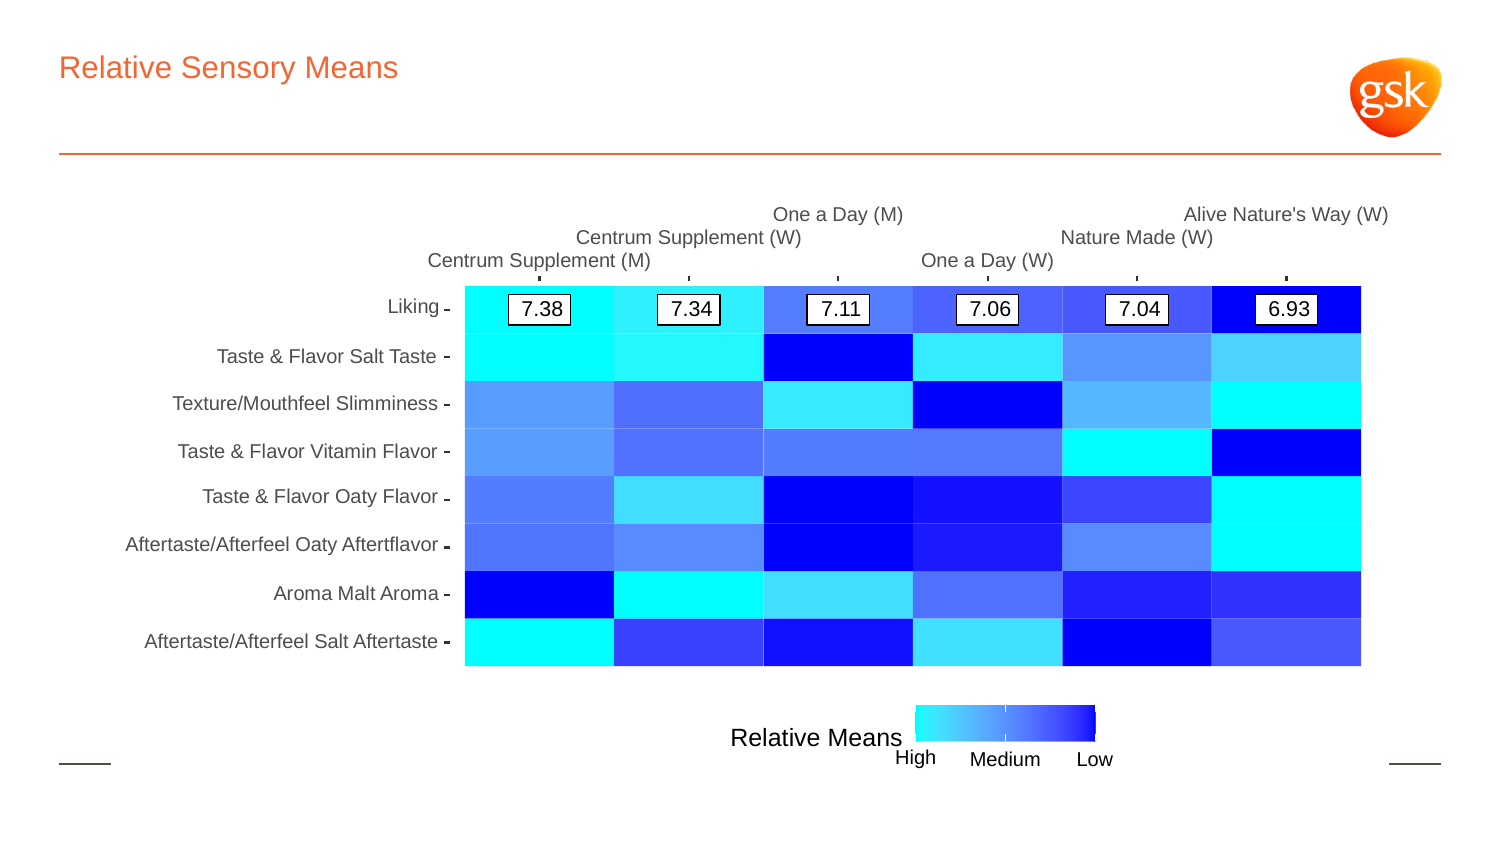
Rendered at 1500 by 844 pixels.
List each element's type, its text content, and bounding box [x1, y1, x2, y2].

title Relative Sensory Means [58, 47, 1302, 86]
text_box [112, 194, 1388, 796]
picture [1333, 38, 1457, 157]
